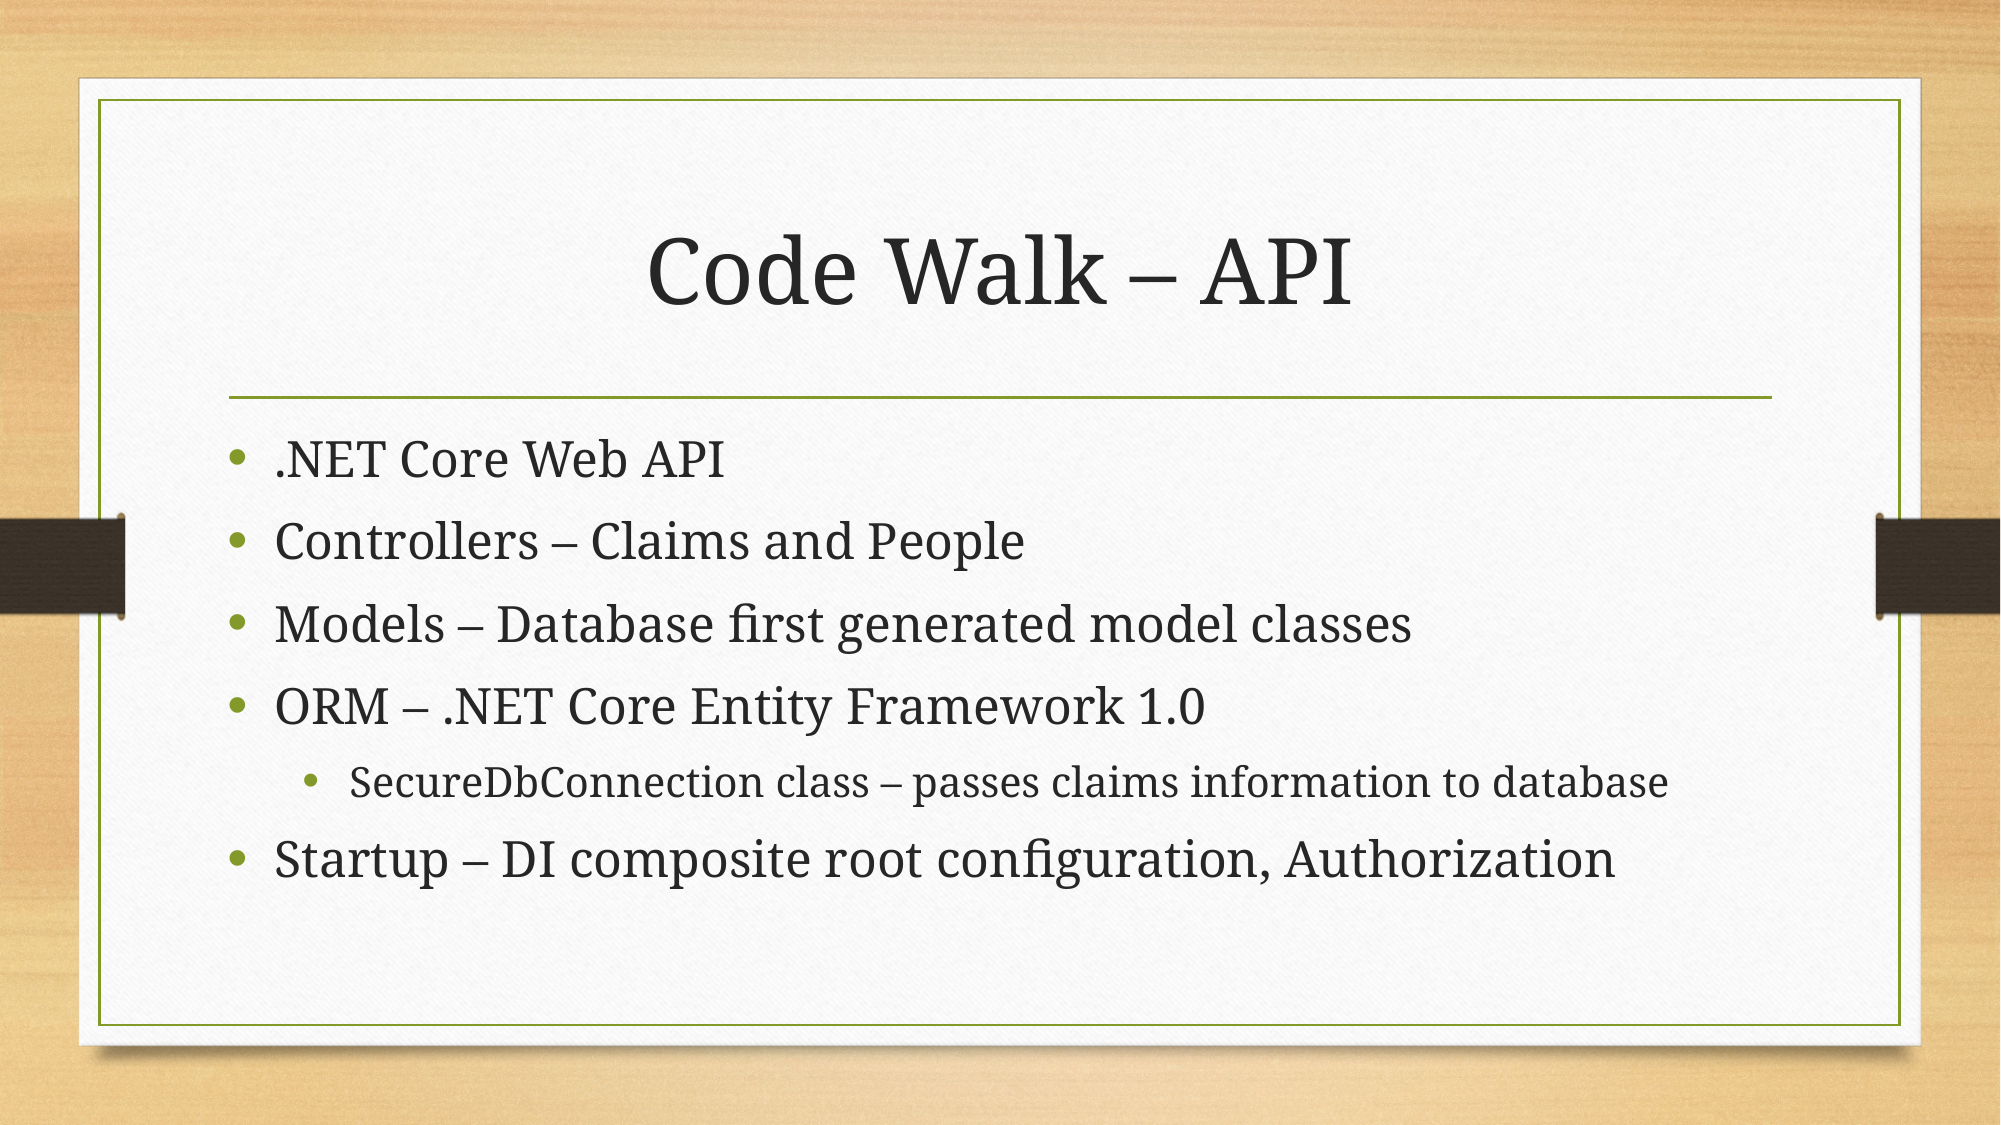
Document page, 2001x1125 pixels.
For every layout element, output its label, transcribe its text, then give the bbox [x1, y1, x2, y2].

list .NET Core Web API Controllers – Claims and People Models – Database first generated model classes ORM – .NET Core Entity Framework 1.0 SecureDbConnection class – passes claims information to database Startup – DI composite root configuration, Authorization [212, 419, 1788, 964]
picture [0, 0, 2001, 1125]
title Code Walk – API [212, 161, 1788, 375]
